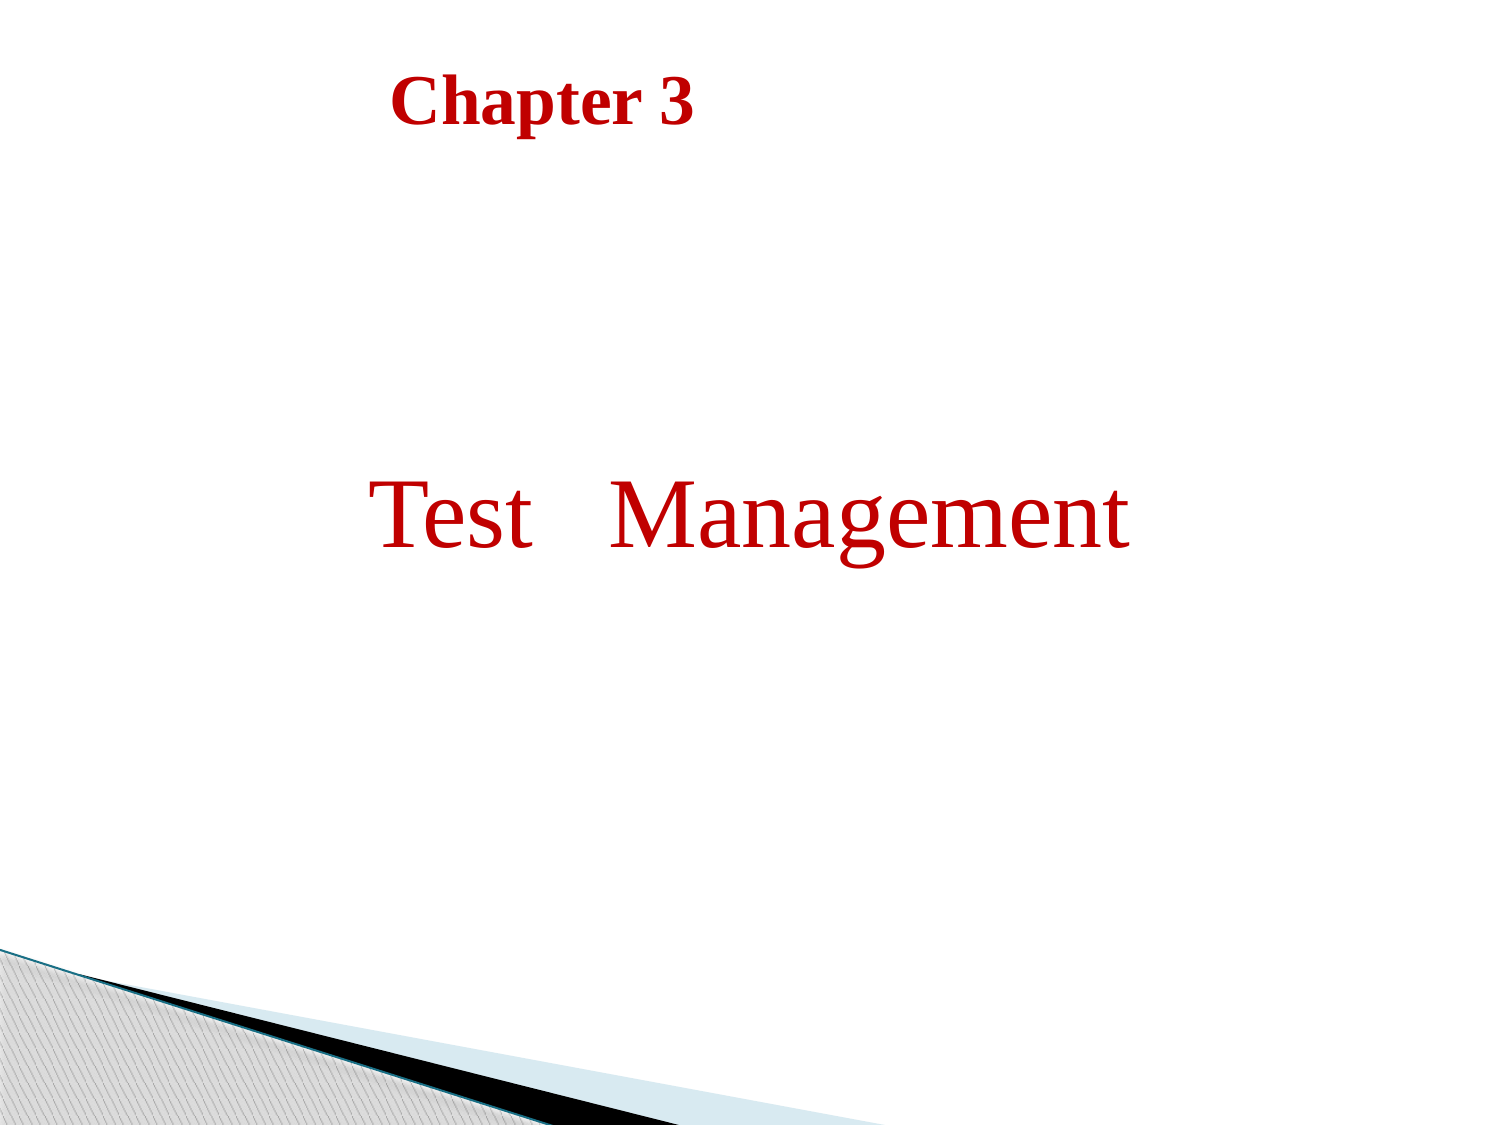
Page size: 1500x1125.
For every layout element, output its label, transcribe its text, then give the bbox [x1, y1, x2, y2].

title Chapter 3 [75, 45, 1425, 233]
list Test Management [75, 243, 1425, 986]
